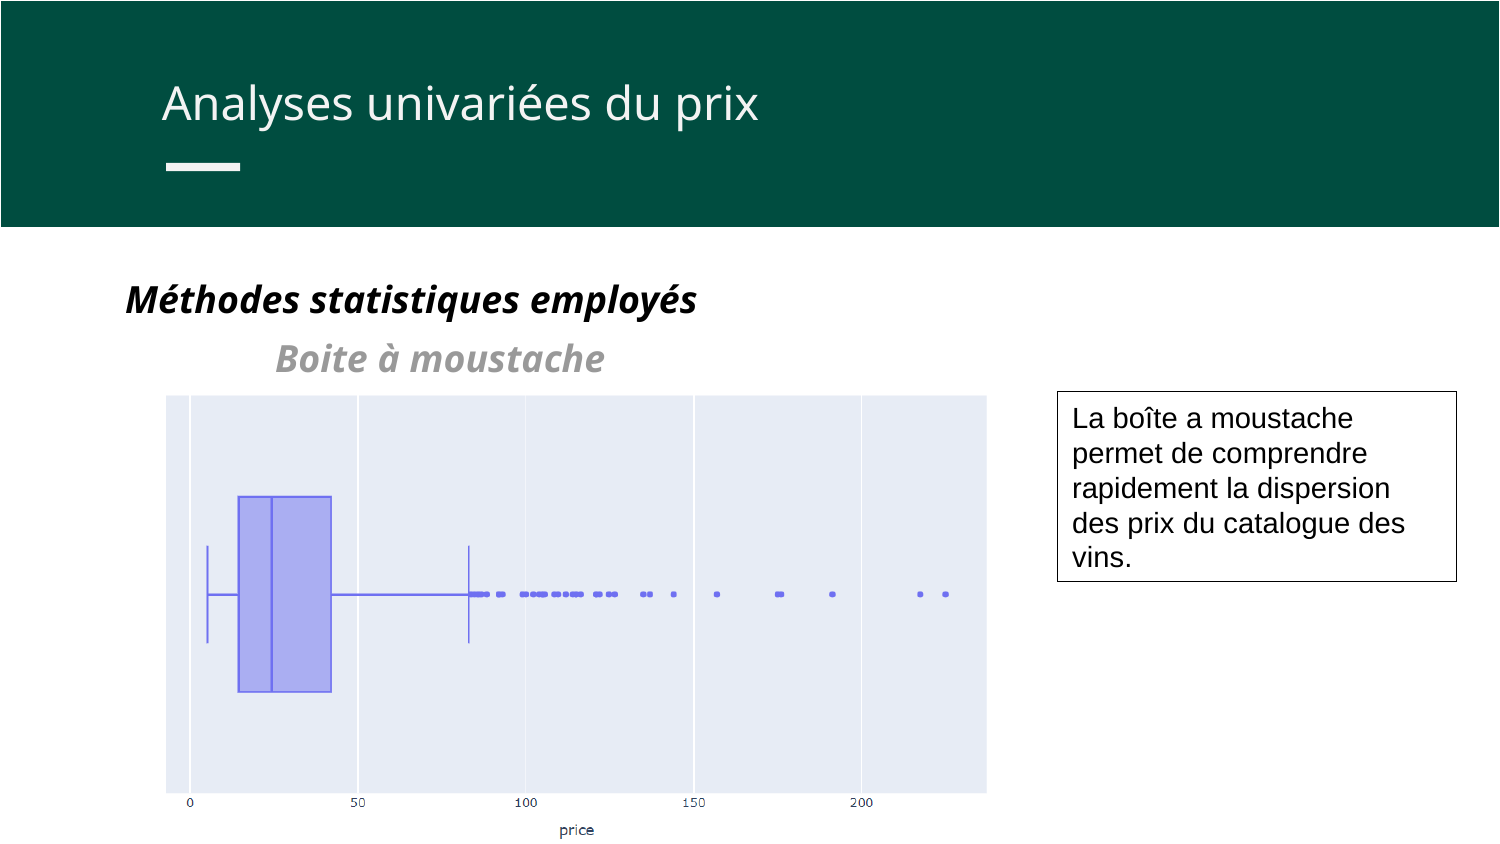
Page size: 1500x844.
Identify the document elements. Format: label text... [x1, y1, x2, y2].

picture [165, 391, 988, 844]
text_box [0, 0, 1500, 228]
list Méthodes statistiques employés Boite à moustache [91, 250, 1193, 812]
text_box [166, 162, 241, 172]
text_box Analyses univariées du prix [146, 55, 1500, 150]
text_box La boîte a moustache permet de comprendre rapidement la dispersion des prix du catalogue des vins. [1057, 391, 1457, 582]
